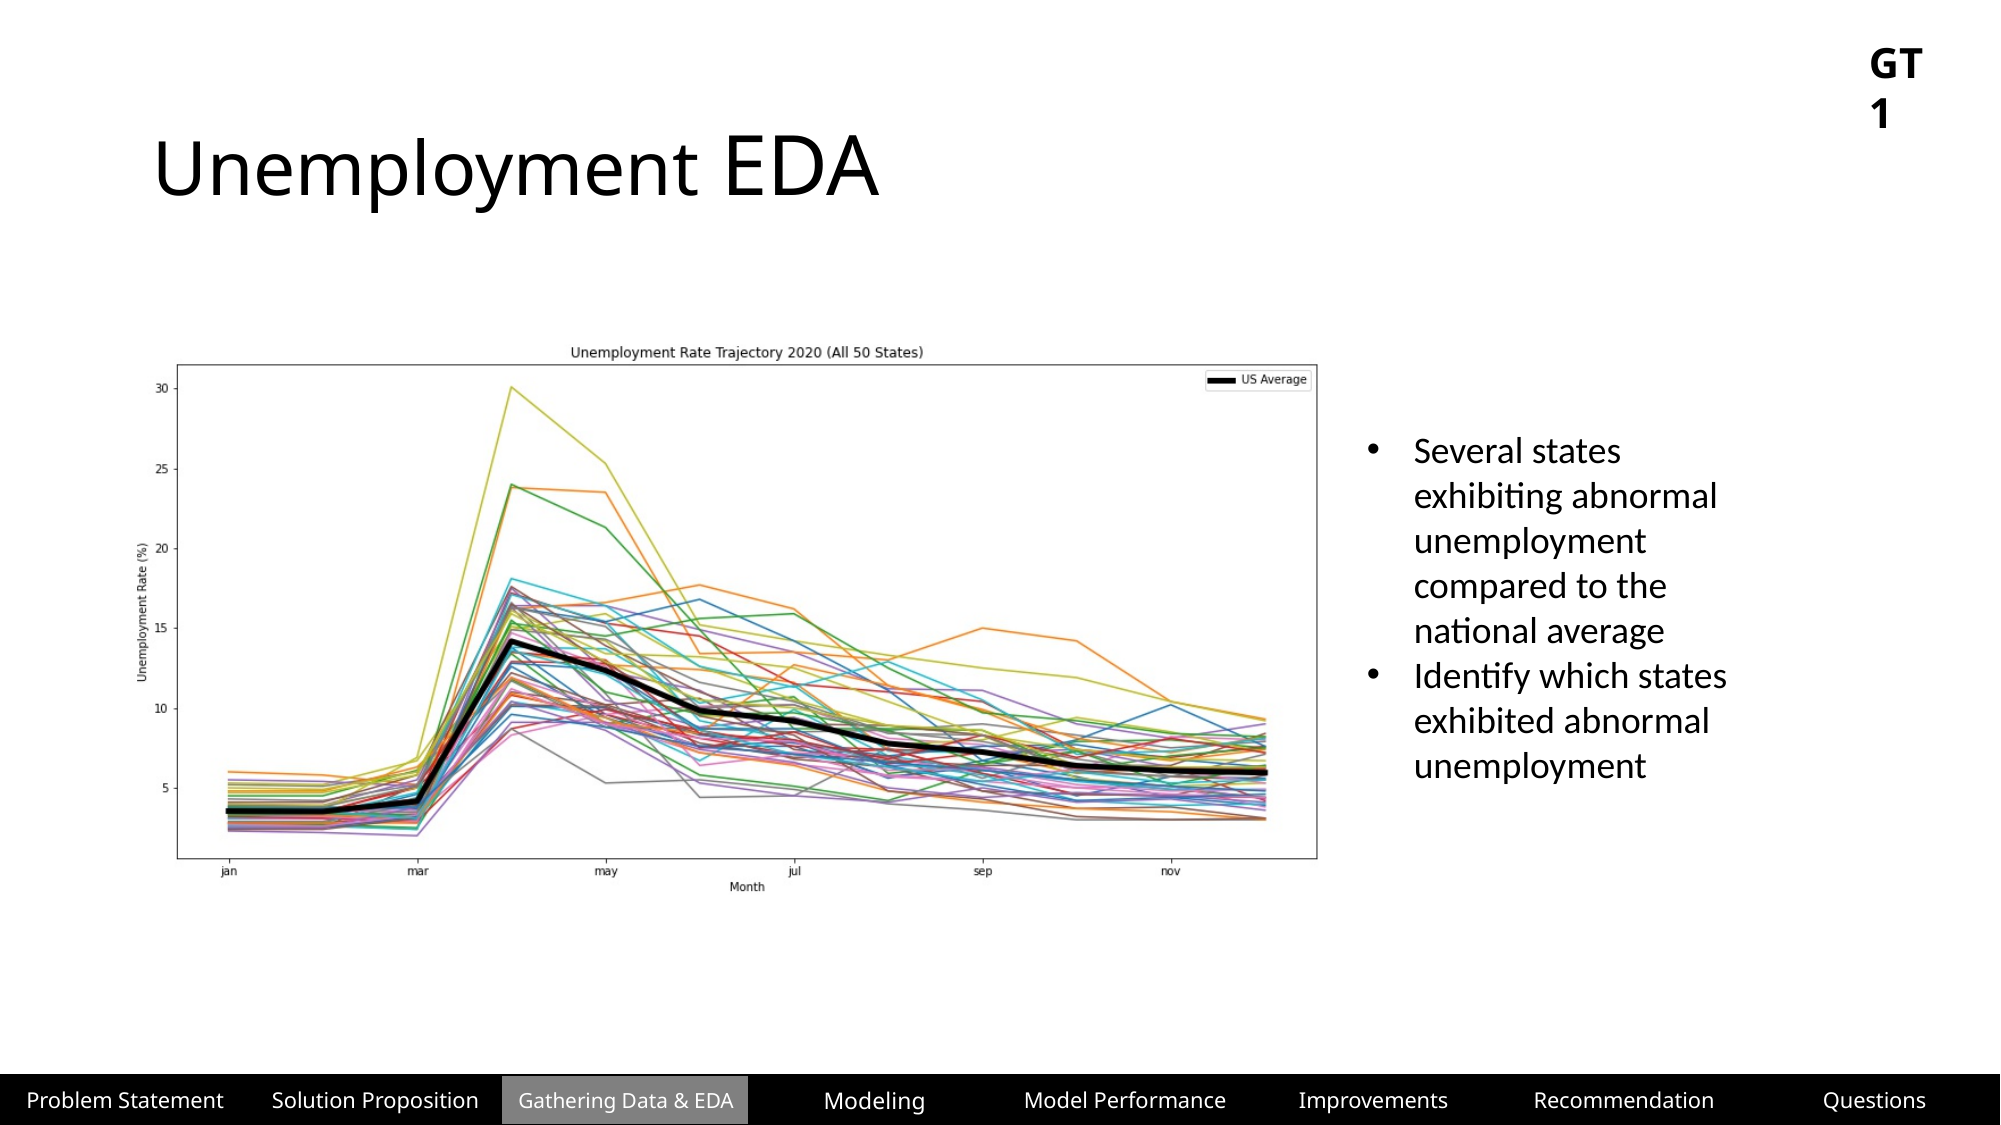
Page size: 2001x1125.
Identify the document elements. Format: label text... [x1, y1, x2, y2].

picture [130, 343, 1330, 898]
text_box Solution Proposition [249, 1074, 500, 1125]
text_box Gathering Data & EDA [500, 1074, 748, 1125]
text_box Improvements [1248, 1074, 1498, 1125]
title Unemployment EDA [137, 59, 1863, 278]
text_box Several states exhibiting abnormal unemployment compared to the national average Identify which states exhibited abnormal unemployment [1352, 418, 1765, 794]
text_box Recommendation [1498, 1074, 1749, 1125]
text_box Model Performance [999, 1074, 1248, 1125]
text_box GT1 [1854, 29, 1956, 145]
text_box Questions [1749, 1074, 2000, 1125]
text_box Modeling [748, 1074, 999, 1125]
text_box Problem Statement [0, 1074, 249, 1125]
